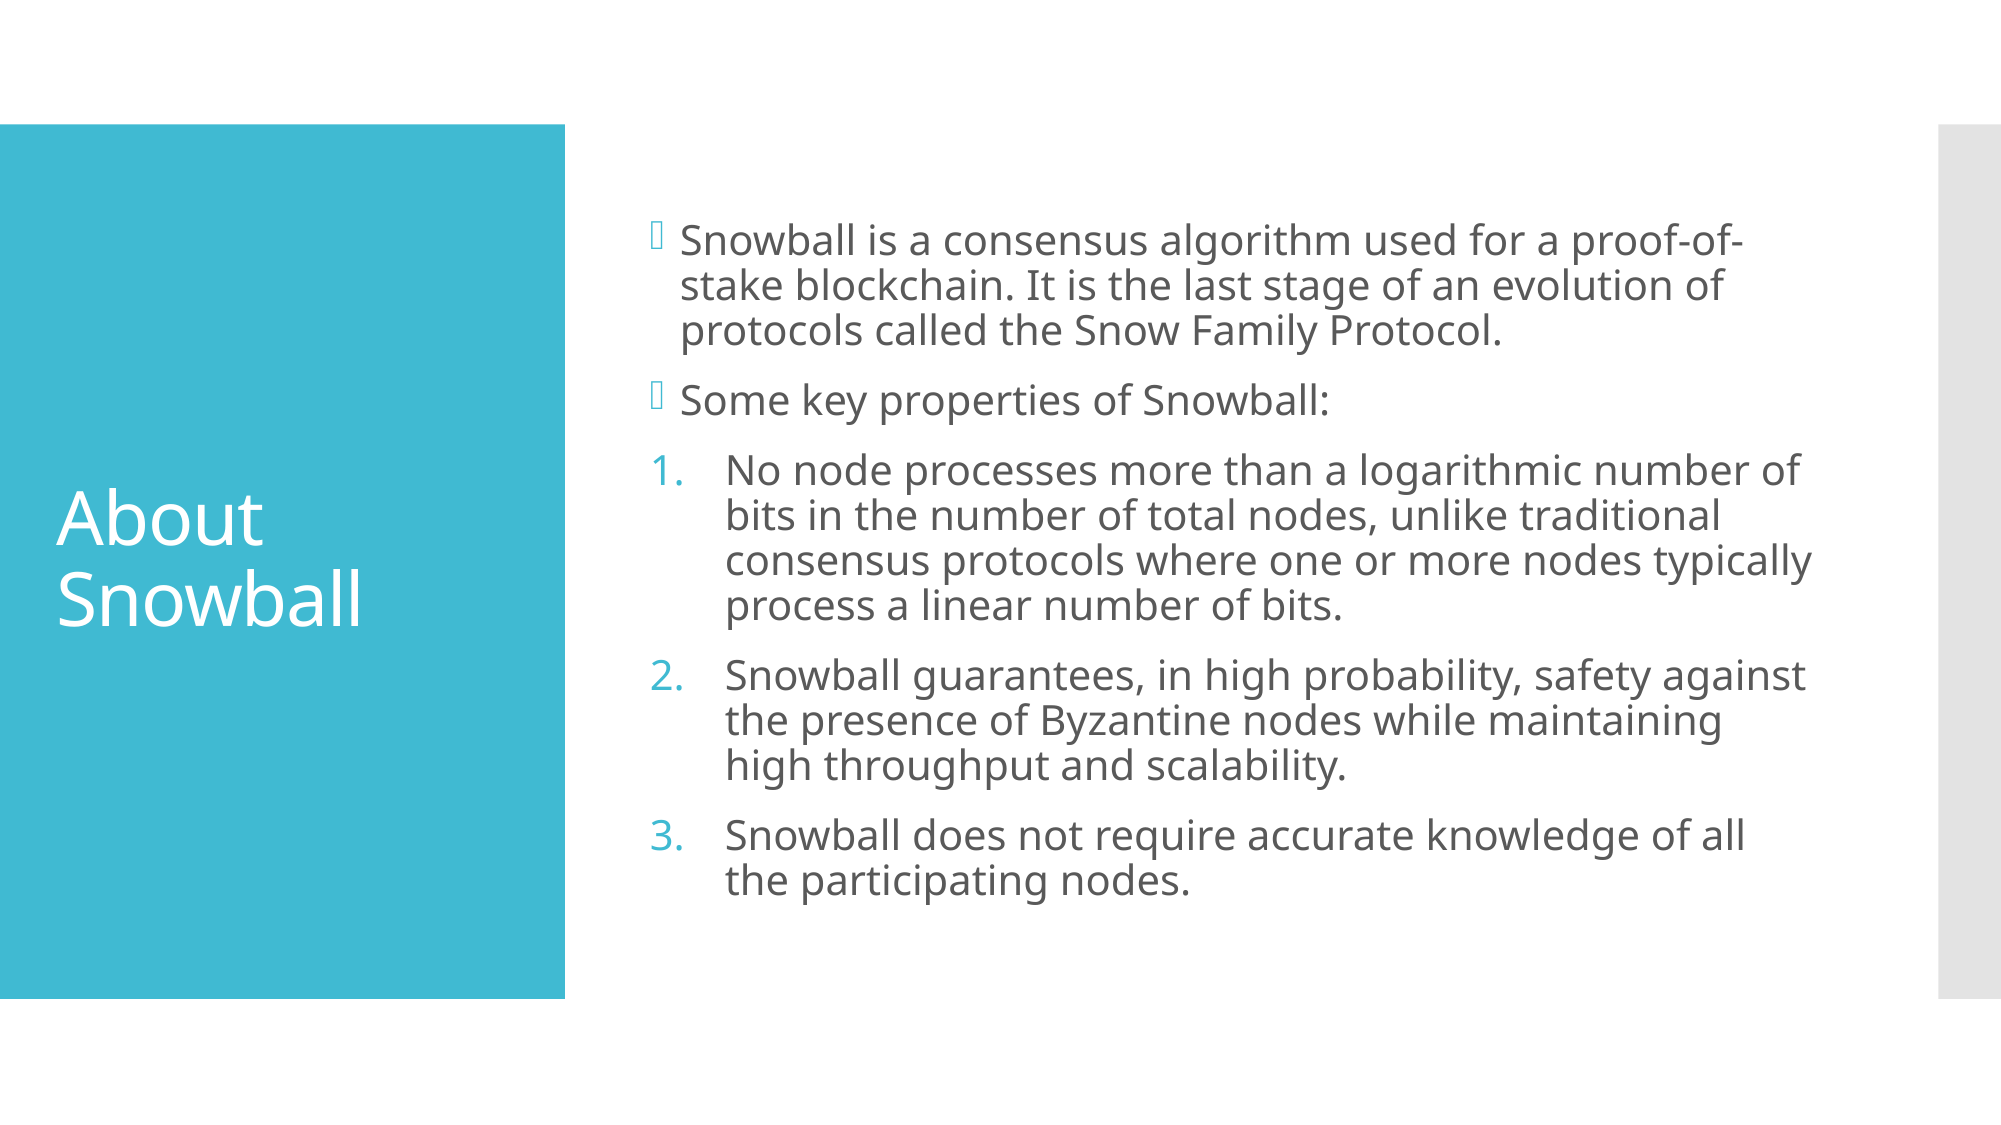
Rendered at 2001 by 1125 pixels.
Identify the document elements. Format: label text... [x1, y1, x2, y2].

list Snowball is a consensus algorithm used for a proof-of-stake blockchain. It is the last stage of an evolution of protocols called the Snow Family Protocol. Some key properties of Snowball: No node processes more than a logarithmic number of bits in the number of total nodes, unlike traditional consensus protocols where one or more nodes typically process a linear number of bits. Snowball guarantees, in high probability, safety against the presence of Byzantine nodes while maintaining high throughput and scalability. Snowball does not require accurate knowledge of all the participating nodes. [634, 141, 1835, 982]
title About Snowball [41, 184, 525, 940]
